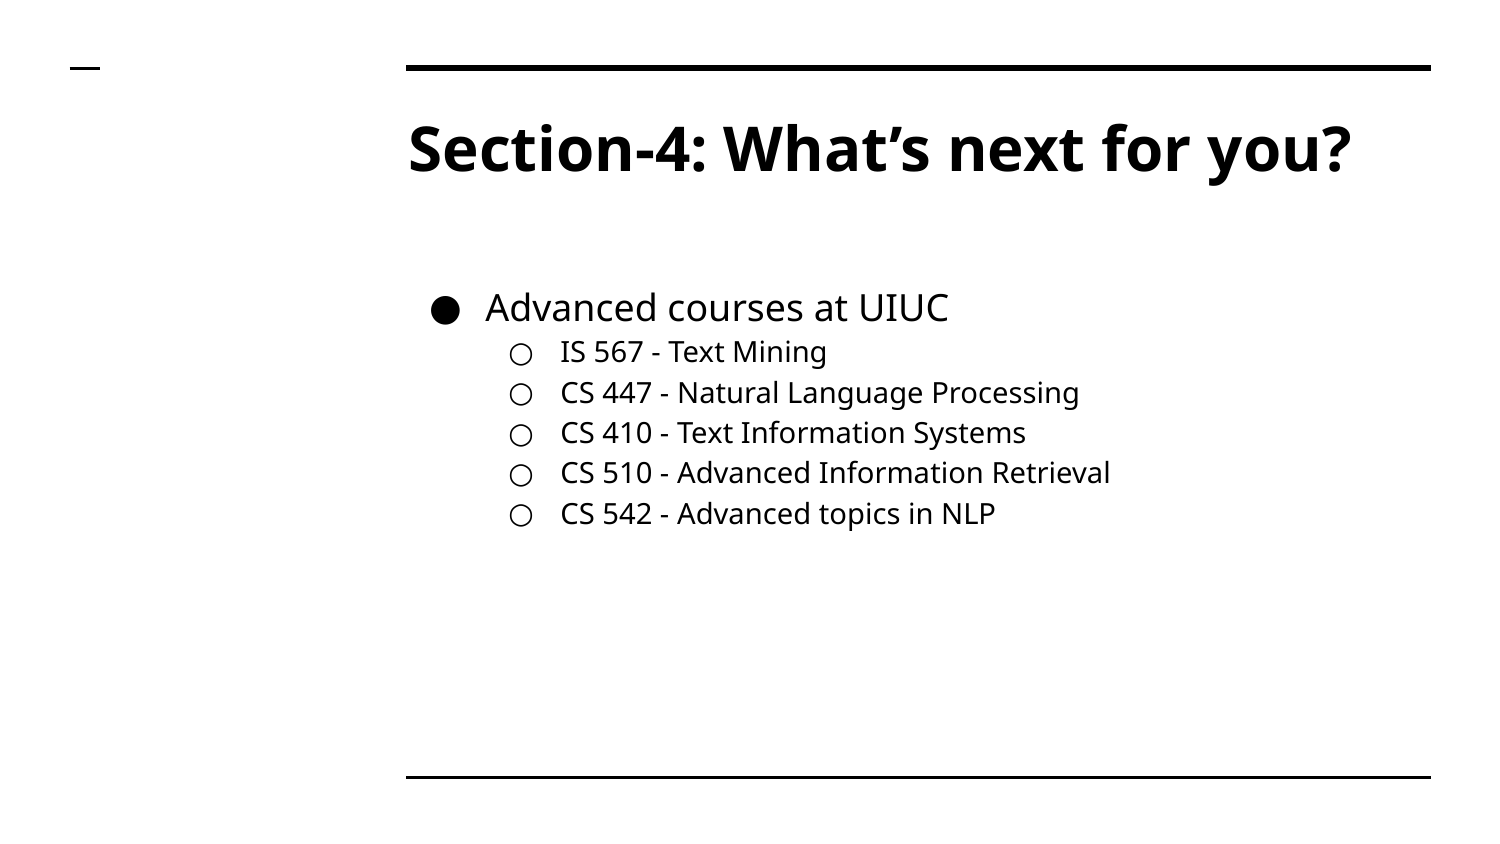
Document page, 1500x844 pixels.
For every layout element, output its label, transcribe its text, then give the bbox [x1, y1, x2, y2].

title Section-4: What’s next for you? [393, 94, 1431, 199]
list Advanced courses at UIUC IS 567 - Text Mining CS 447 - Natural Language Processing CS 410 - Text Information Systems CS 510 - Advanced Information Retrieval CS 542 - Advanced topics in NLP [395, 261, 1433, 755]
